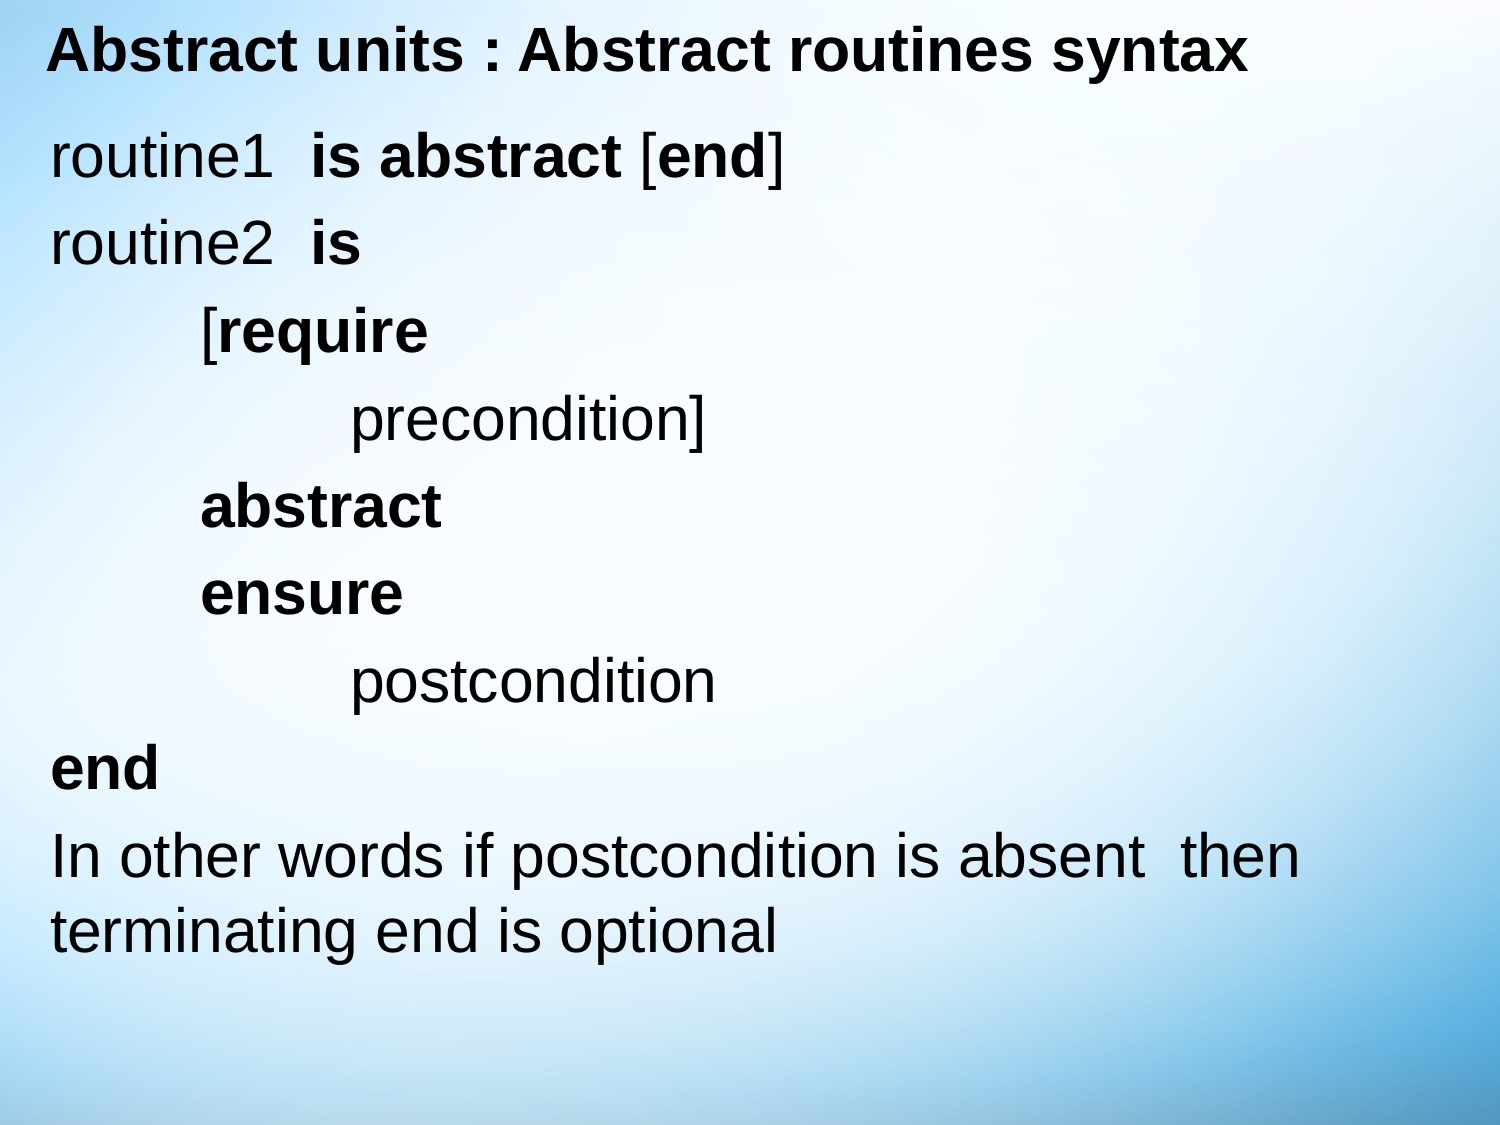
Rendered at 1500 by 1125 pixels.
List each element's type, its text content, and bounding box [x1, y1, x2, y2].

list routine1 is abstract [end] routine2 is [require precondition] abstract ensure postcondition end In other words if postcondition is absent then terminating end is optional [35, 107, 1465, 1084]
picture [0, 0, 1500, 1125]
title Abstract units : Abstract routines syntax [30, 1, 1381, 94]
